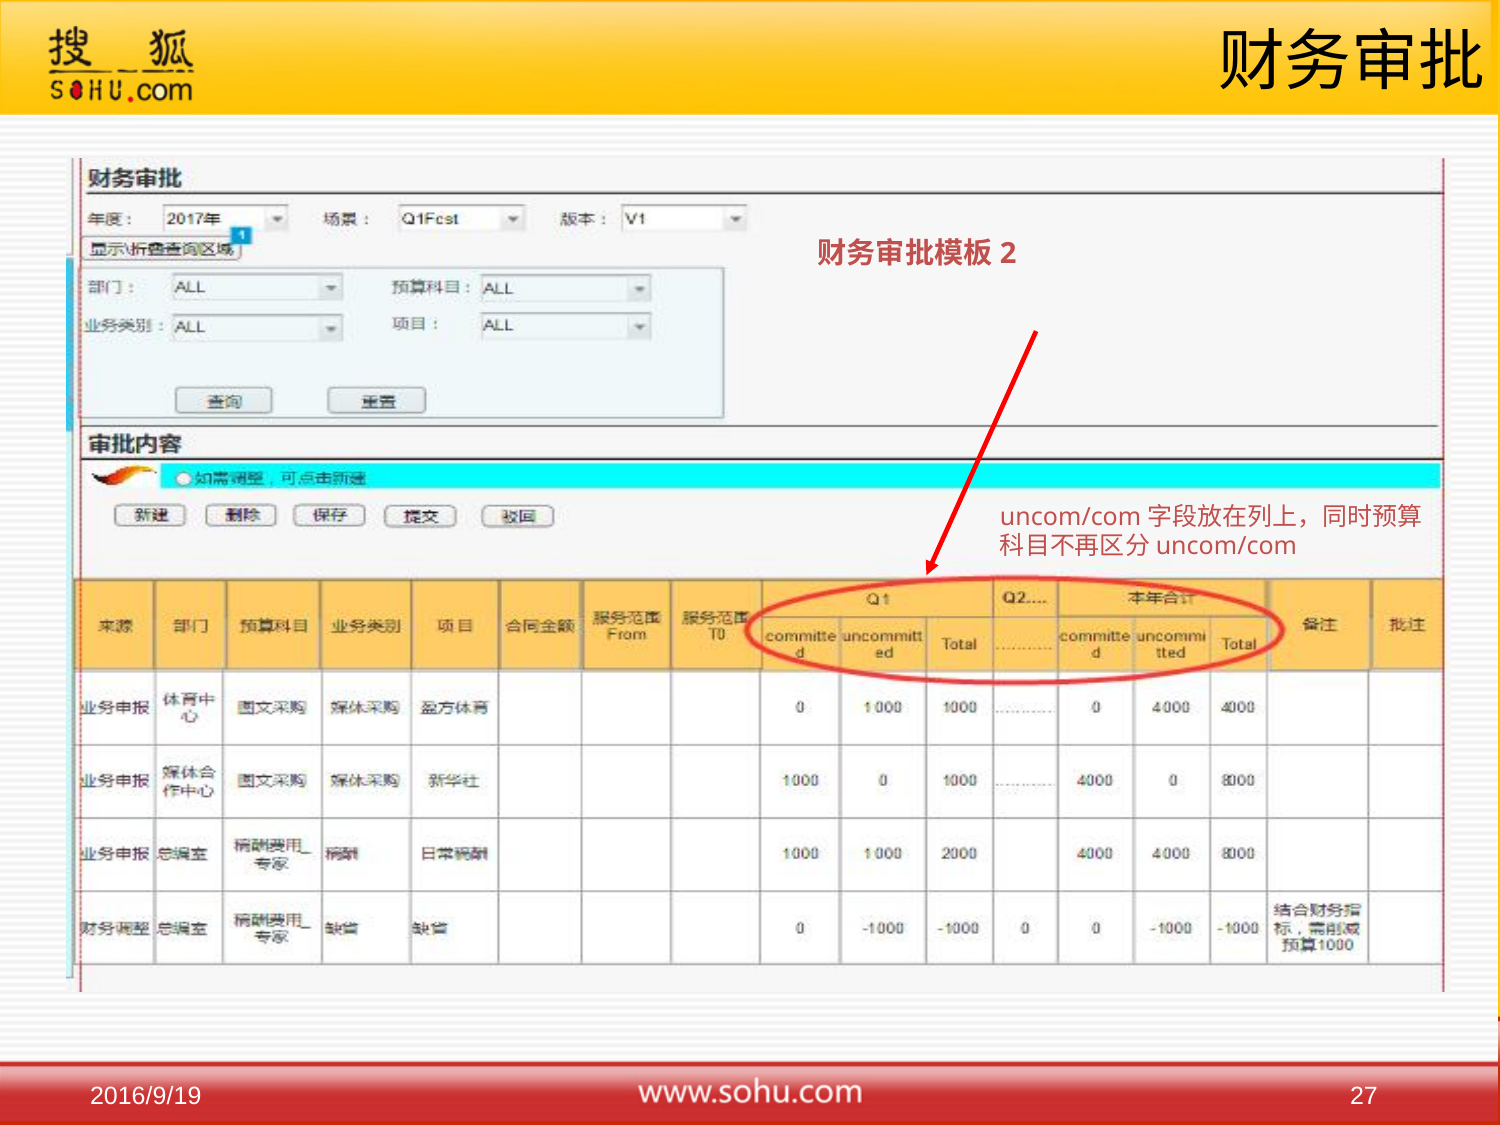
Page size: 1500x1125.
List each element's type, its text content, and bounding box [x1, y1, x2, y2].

title 财务审批 [515, 0, 1500, 118]
slide_number 27 [1042, 1065, 1393, 1125]
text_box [926, 330, 1037, 576]
picture [0, 0, 1500, 1125]
